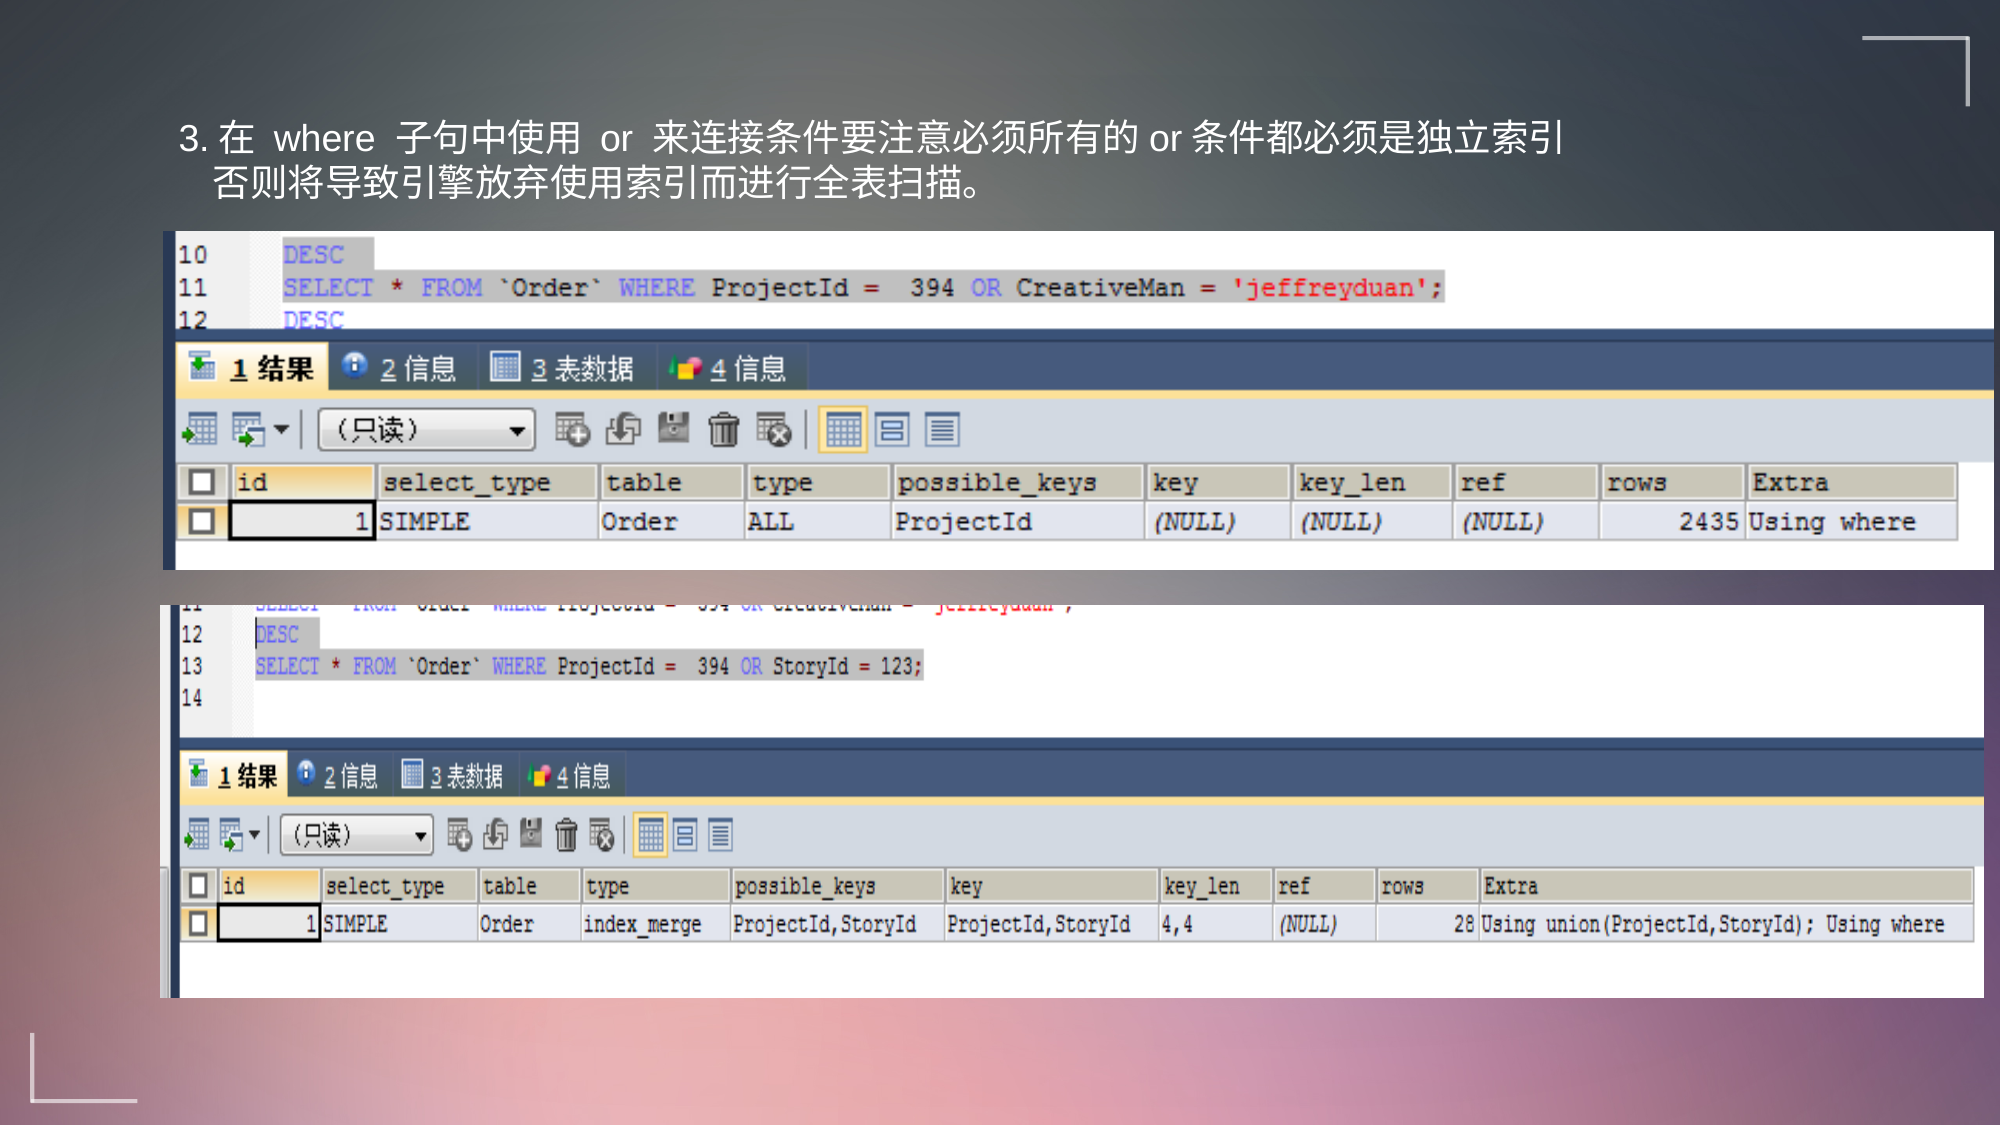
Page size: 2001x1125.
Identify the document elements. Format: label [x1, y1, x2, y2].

text_box [31, 1032, 138, 1103]
picture [0, 0, 2000, 1125]
text_box [1862, 36, 1969, 107]
